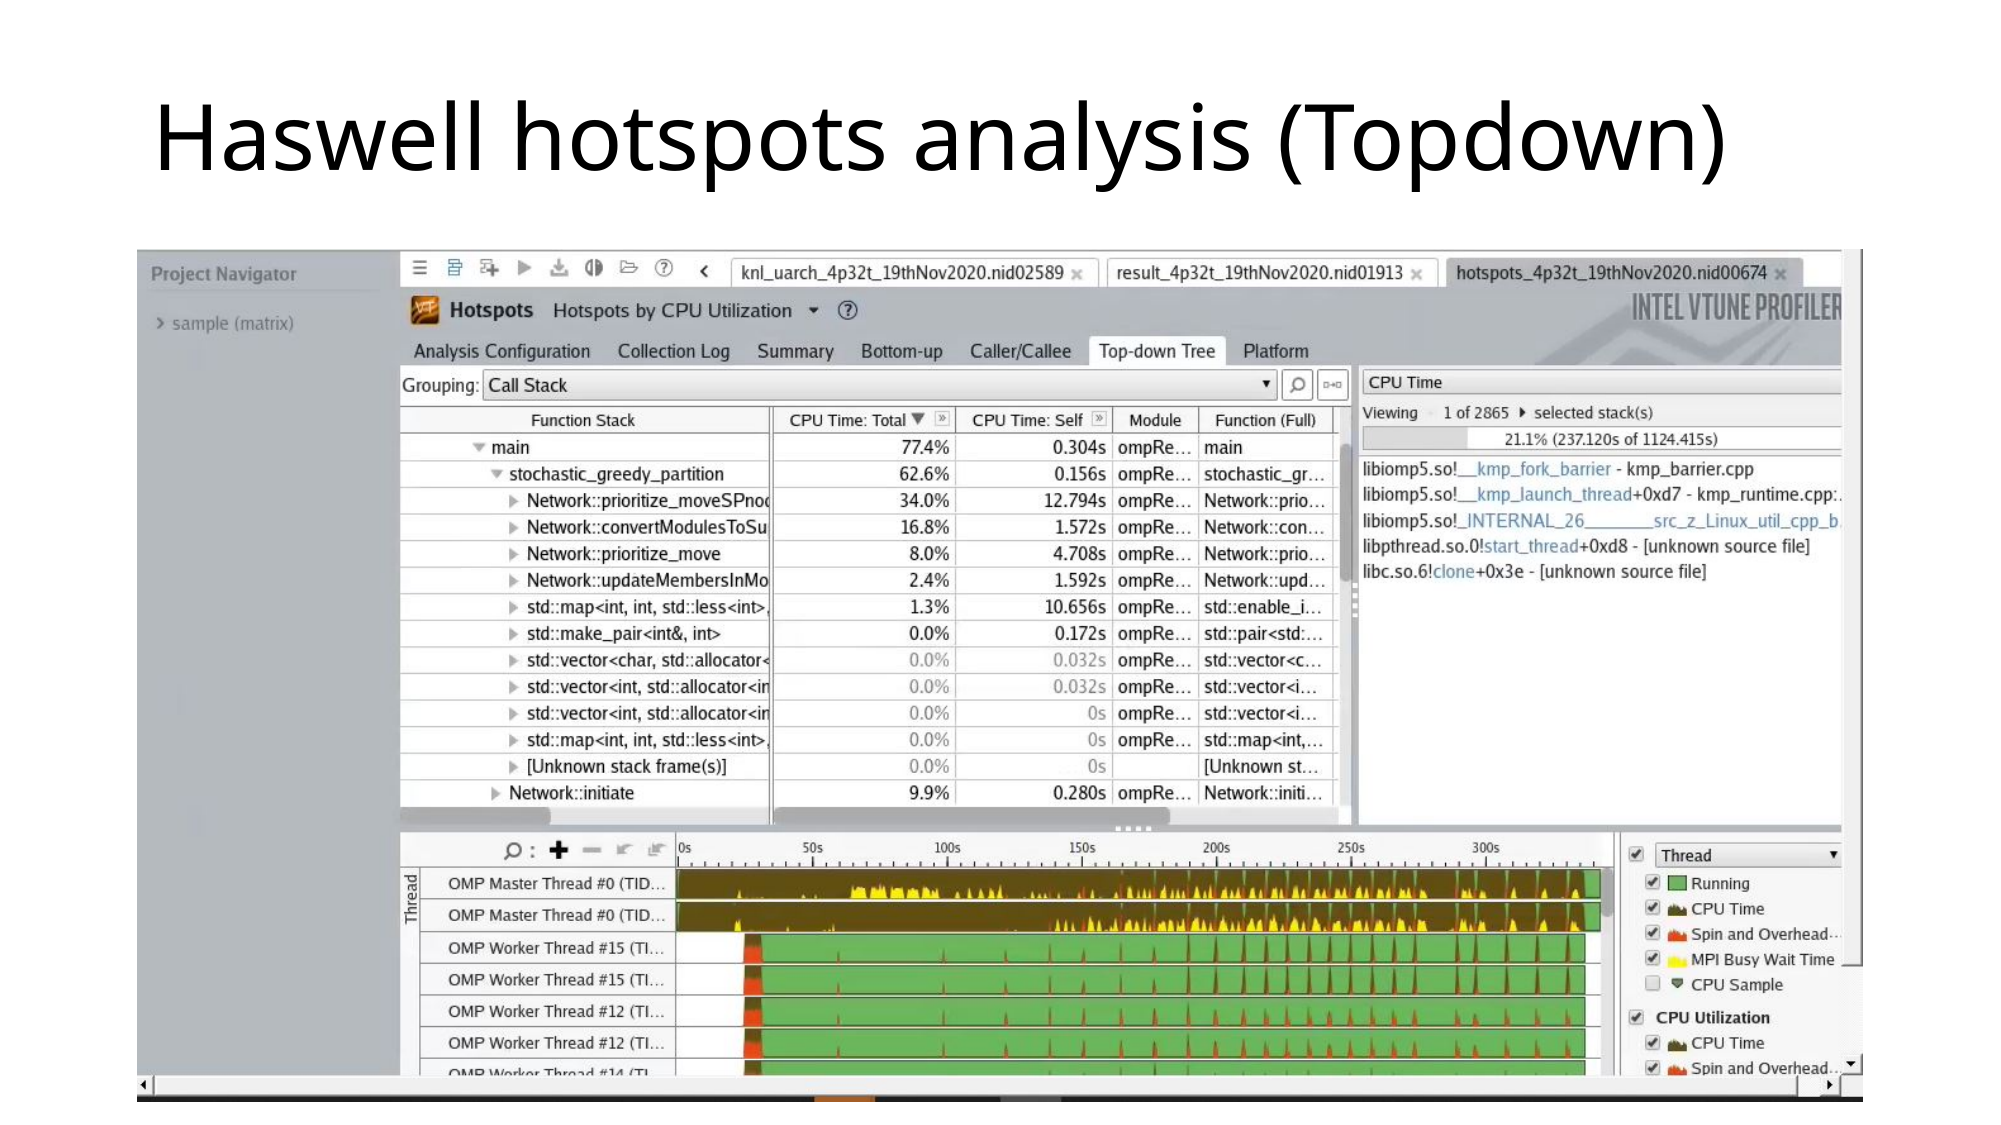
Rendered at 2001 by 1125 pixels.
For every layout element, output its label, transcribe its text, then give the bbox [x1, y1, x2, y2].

title Haswell hotspots analysis (Topdown) [137, 59, 1863, 222]
picture [137, 249, 1863, 1103]
